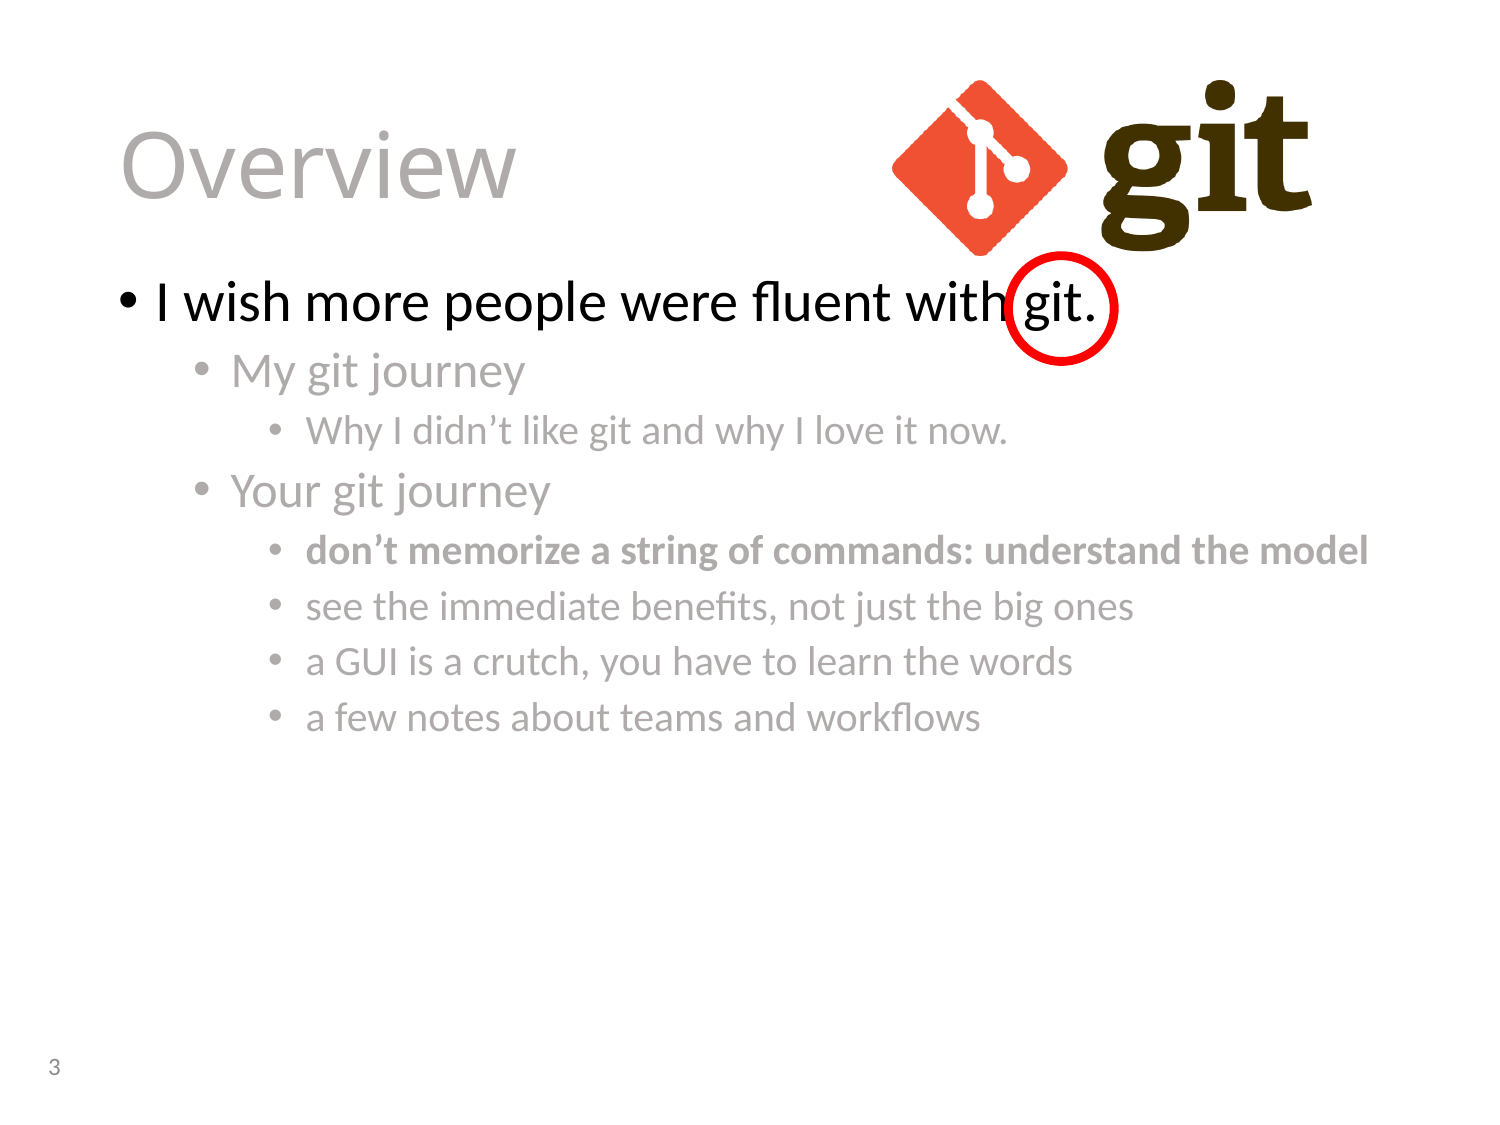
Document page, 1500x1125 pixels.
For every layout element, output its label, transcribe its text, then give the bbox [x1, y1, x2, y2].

title Overview [103, 59, 1397, 263]
list I wish more people were fluent with git. My git journey Why I didn’t like git and why I love it now. Your git journey don’t memorize a string of commands: understand the model see the immediate benefits, not just the big ones a GUI is a crutch, you have to learn the words a few notes about teams and workflows [103, 263, 1397, 1088]
picture [892, 80, 1312, 256]
slide_number 2 [33, 1035, 371, 1096]
text_box [1007, 256, 1116, 363]
